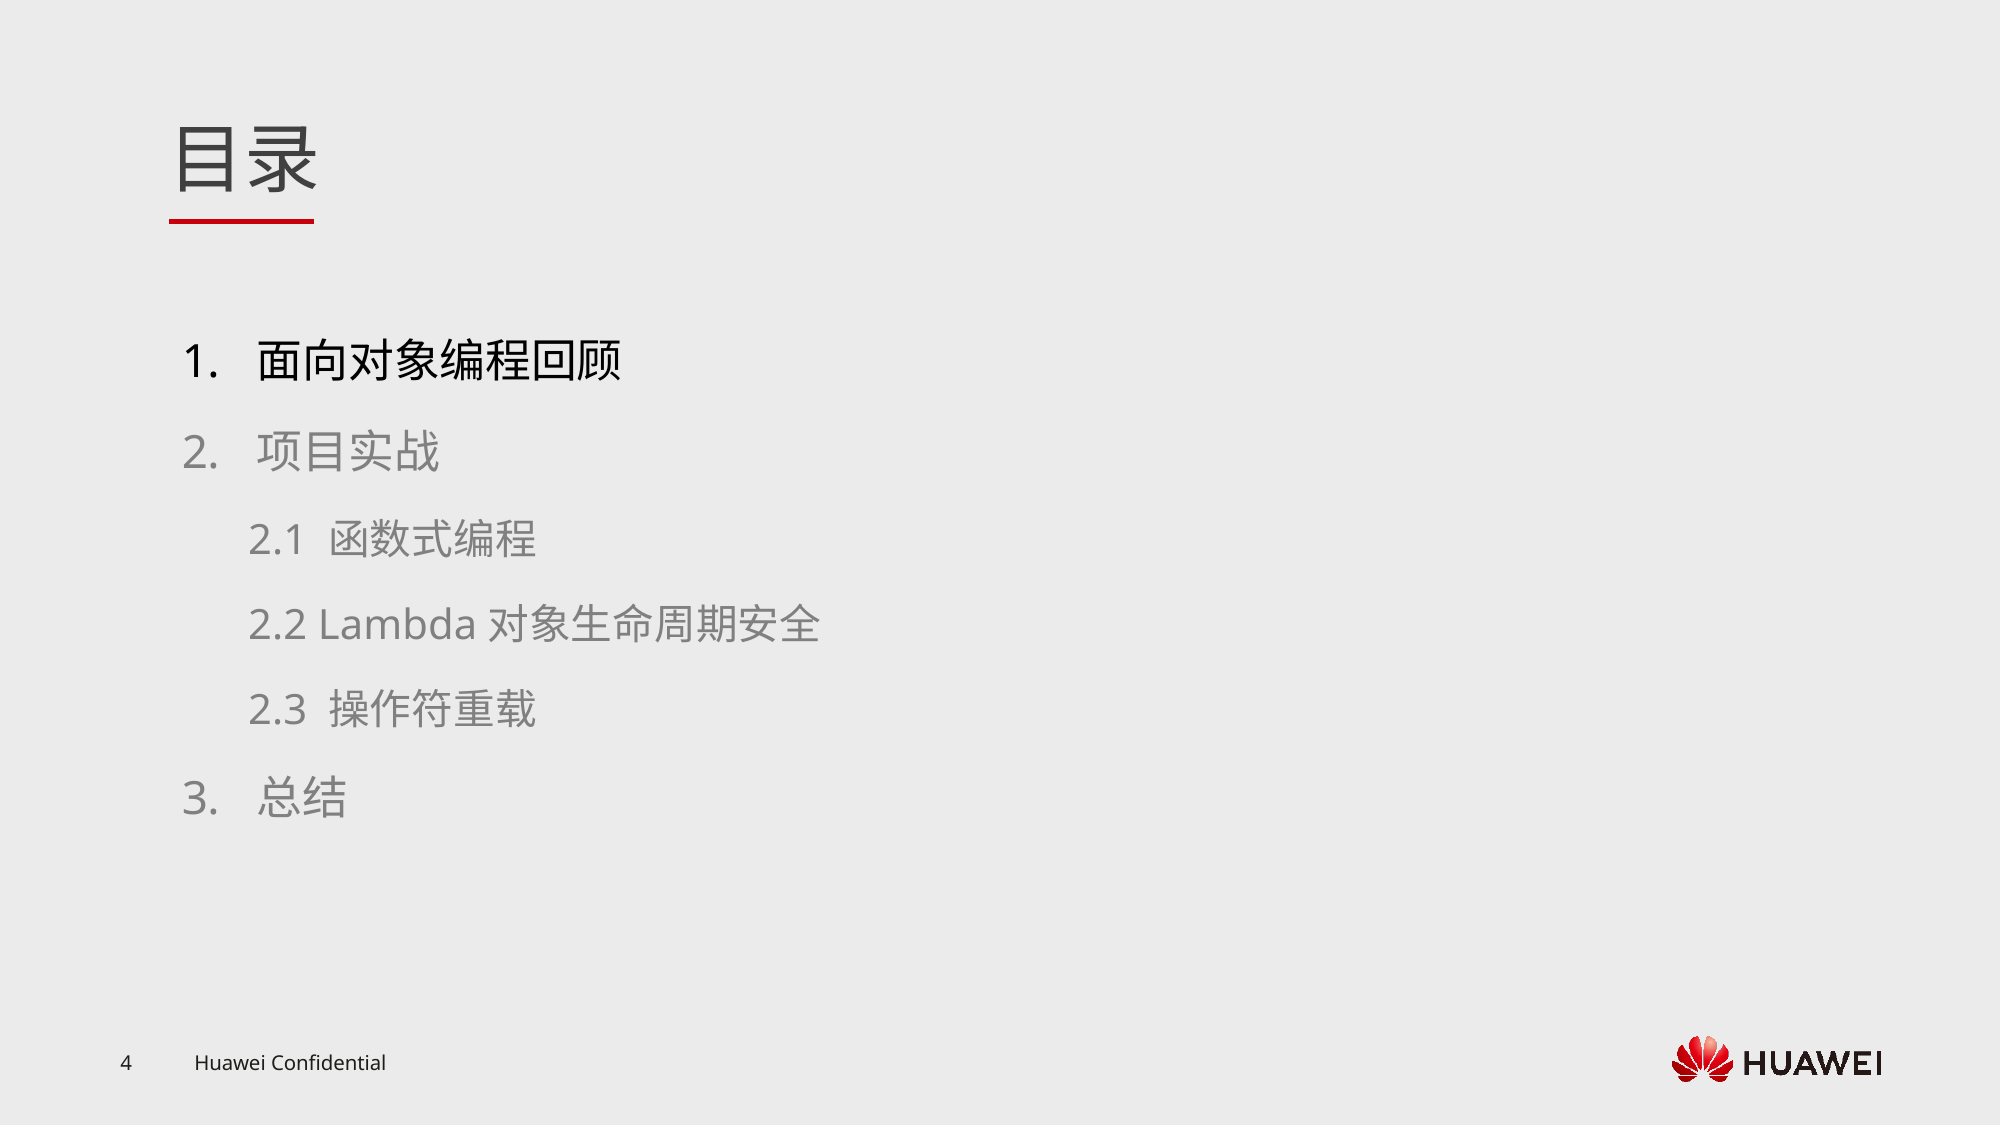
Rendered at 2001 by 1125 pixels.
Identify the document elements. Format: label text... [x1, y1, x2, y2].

picture [1672, 1036, 1881, 1082]
list 面向对象编程回顾 项目实战 2.1 函数式编程 2.2 Lambda对象生命周期安全 2.3 操作符重载 总结 [167, 302, 1833, 970]
